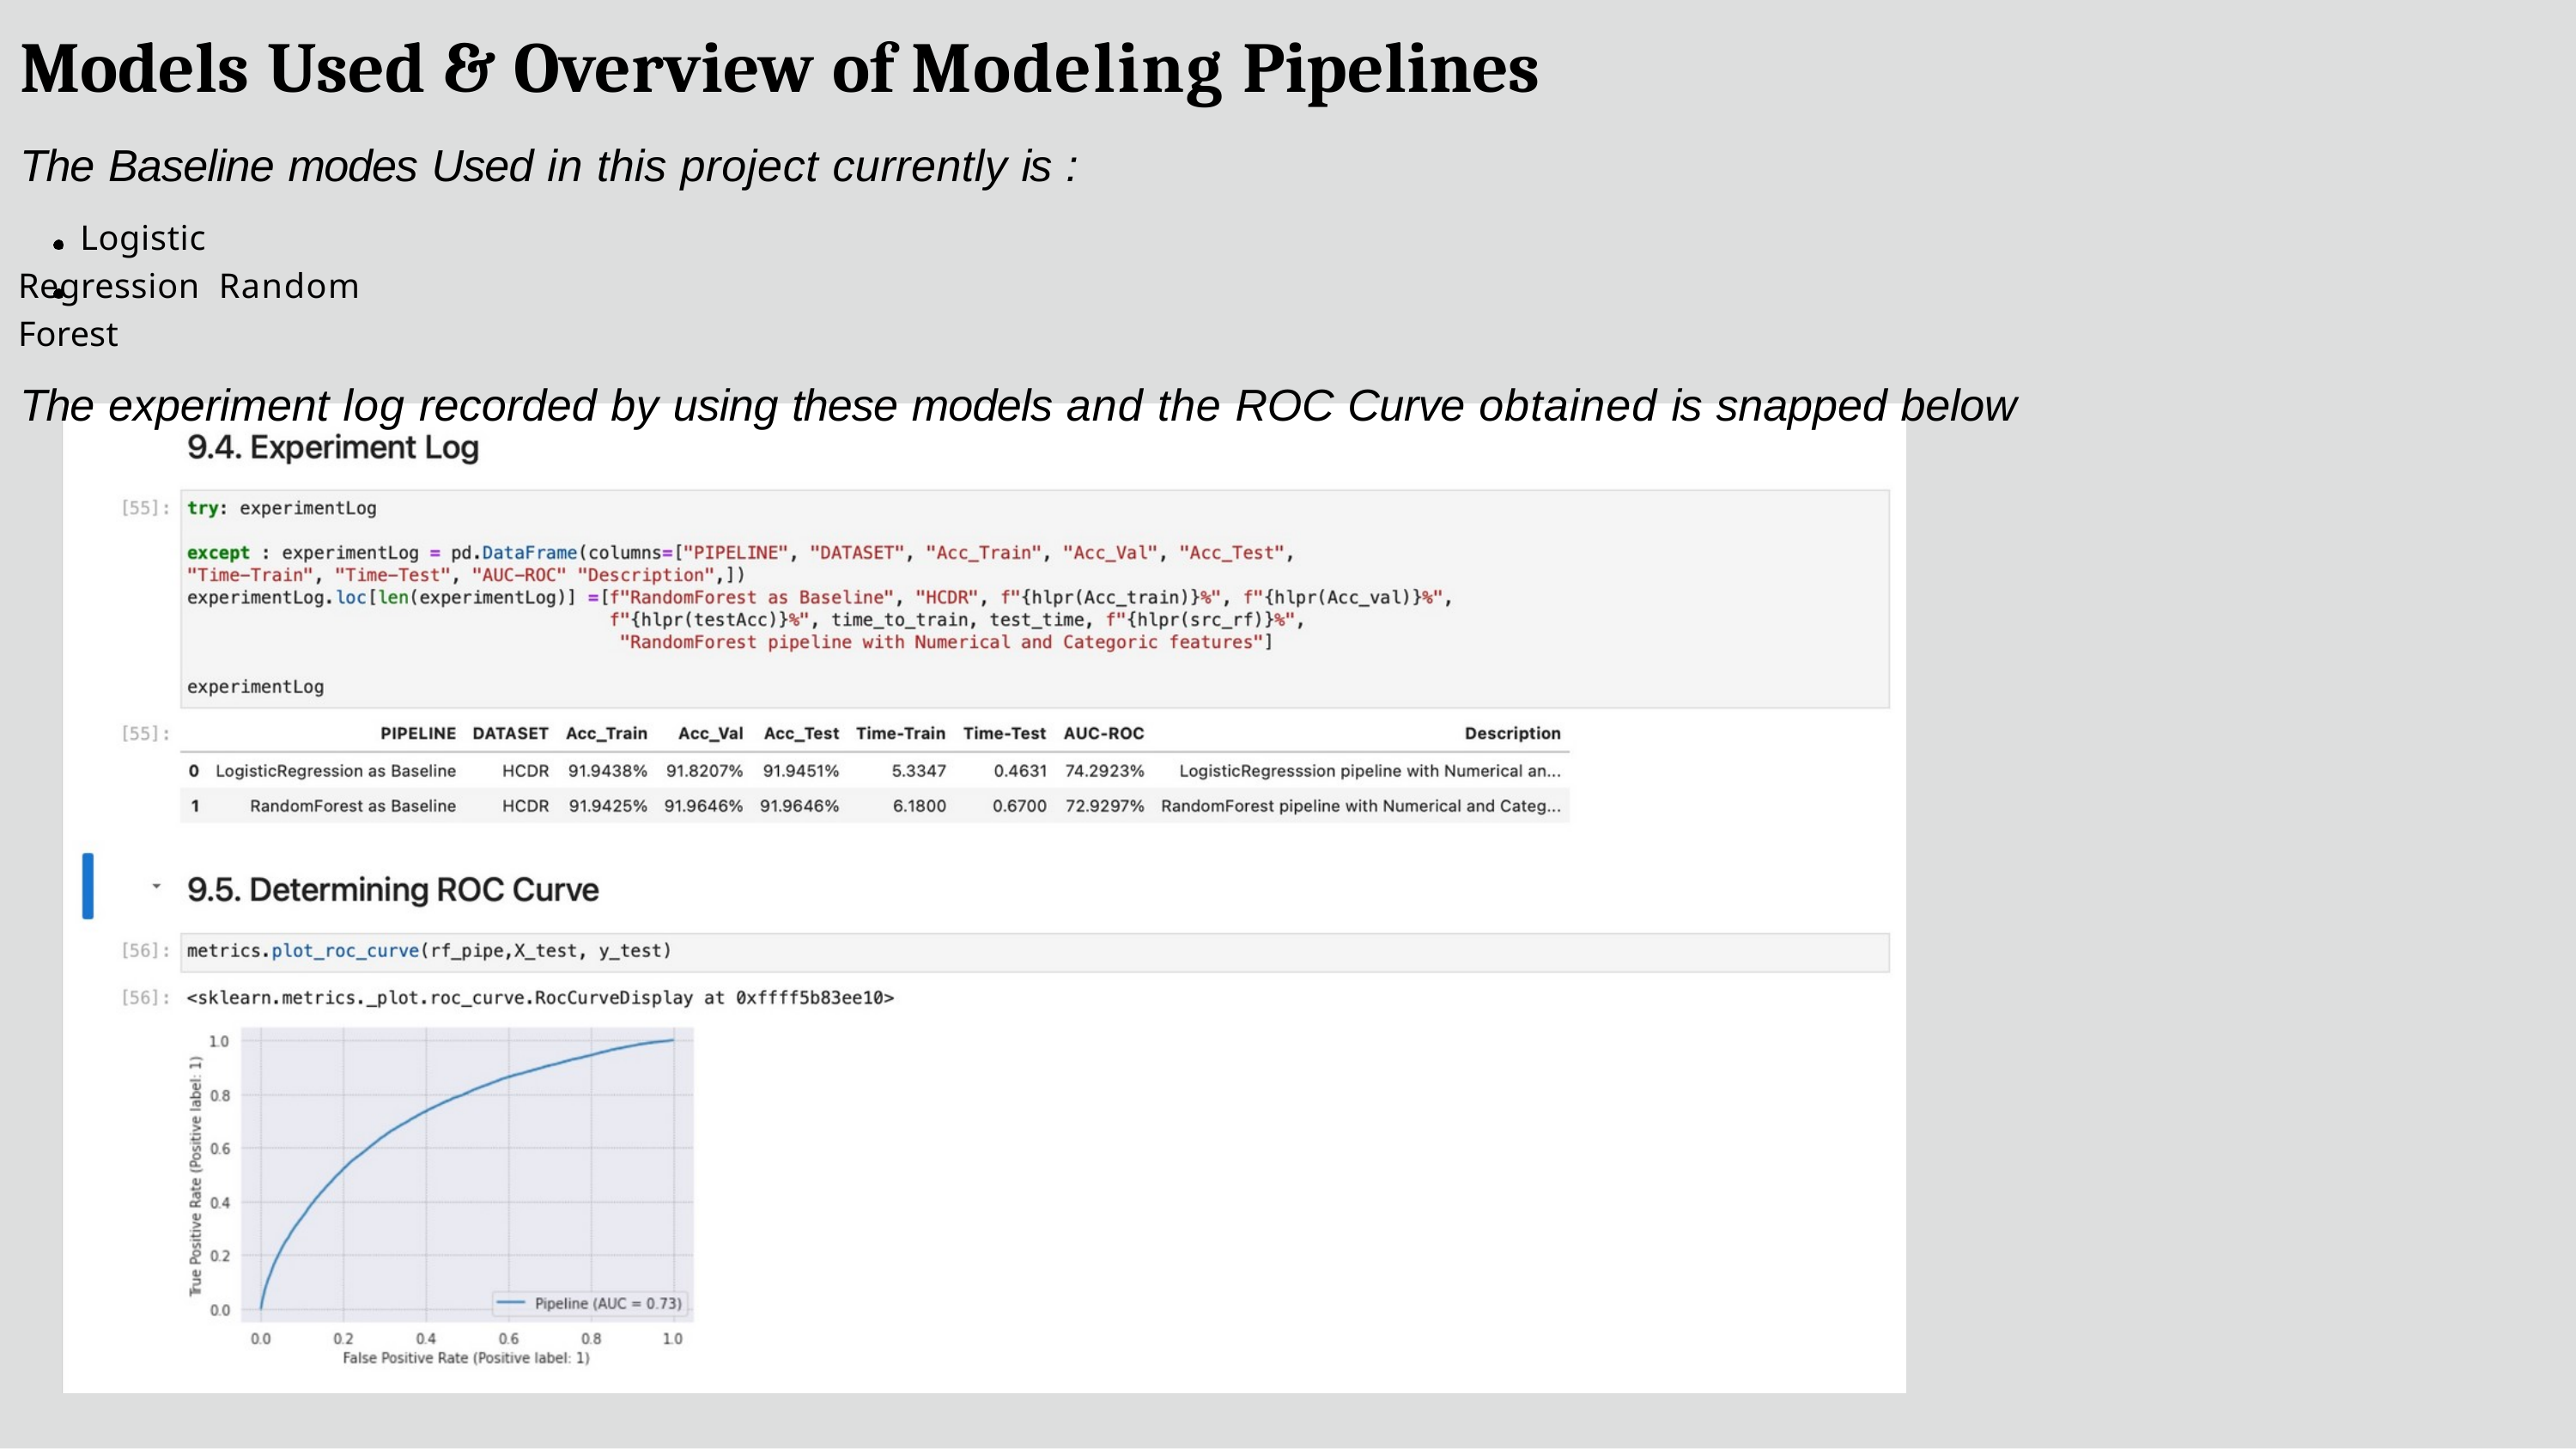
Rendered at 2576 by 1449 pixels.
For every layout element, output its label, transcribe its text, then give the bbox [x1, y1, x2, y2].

picture [52, 288, 64, 300]
picture [52, 239, 64, 250]
picture [62, 403, 1906, 1393]
text_box The Baseline modes Used in this project currently is : Logistic Regression Random Forest The experiment log recorded by using these models and the ROC Curve obtained is snapped below [18, 136, 2020, 430]
title Models Used & Overview of Modeling Pipelines [17, 20, 1617, 112]
